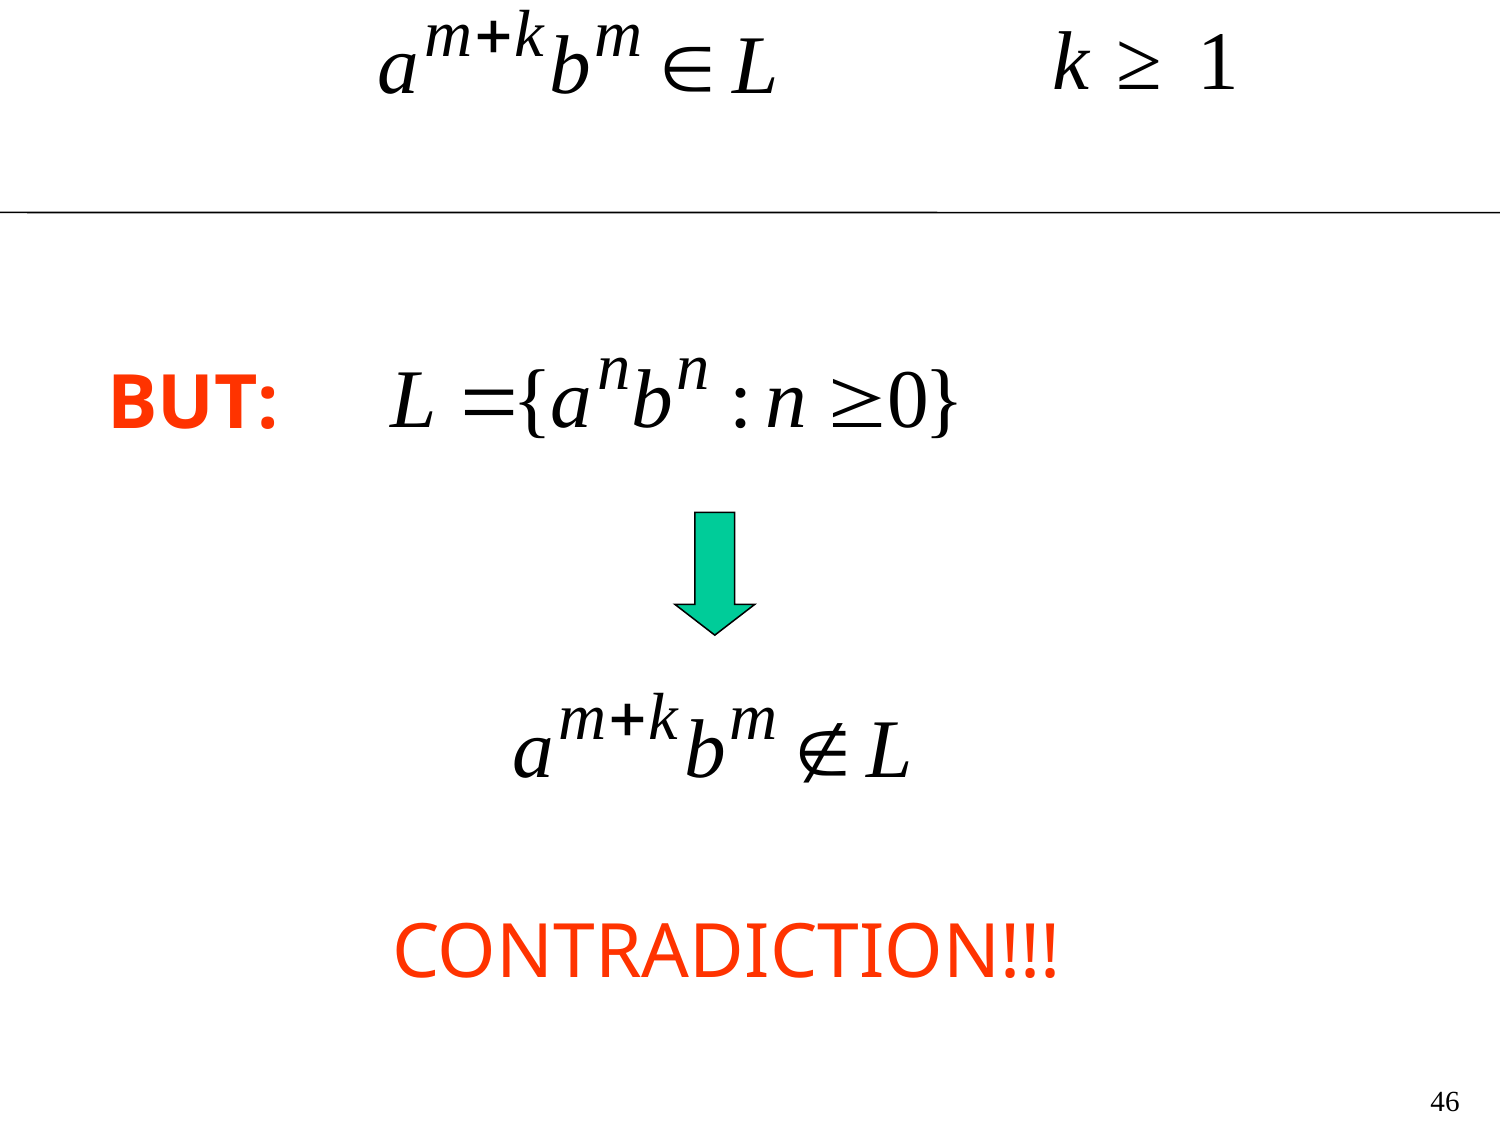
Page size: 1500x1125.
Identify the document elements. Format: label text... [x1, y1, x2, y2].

text_box BUT: [92, 346, 295, 451]
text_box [1049, 24, 1234, 115]
slide_number 46 [1162, 1074, 1476, 1125]
text_box [675, 512, 755, 636]
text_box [385, 332, 961, 451]
text_box CONTRADICTION!!! [377, 895, 1077, 1000]
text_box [509, 683, 916, 790]
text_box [374, 0, 782, 101]
